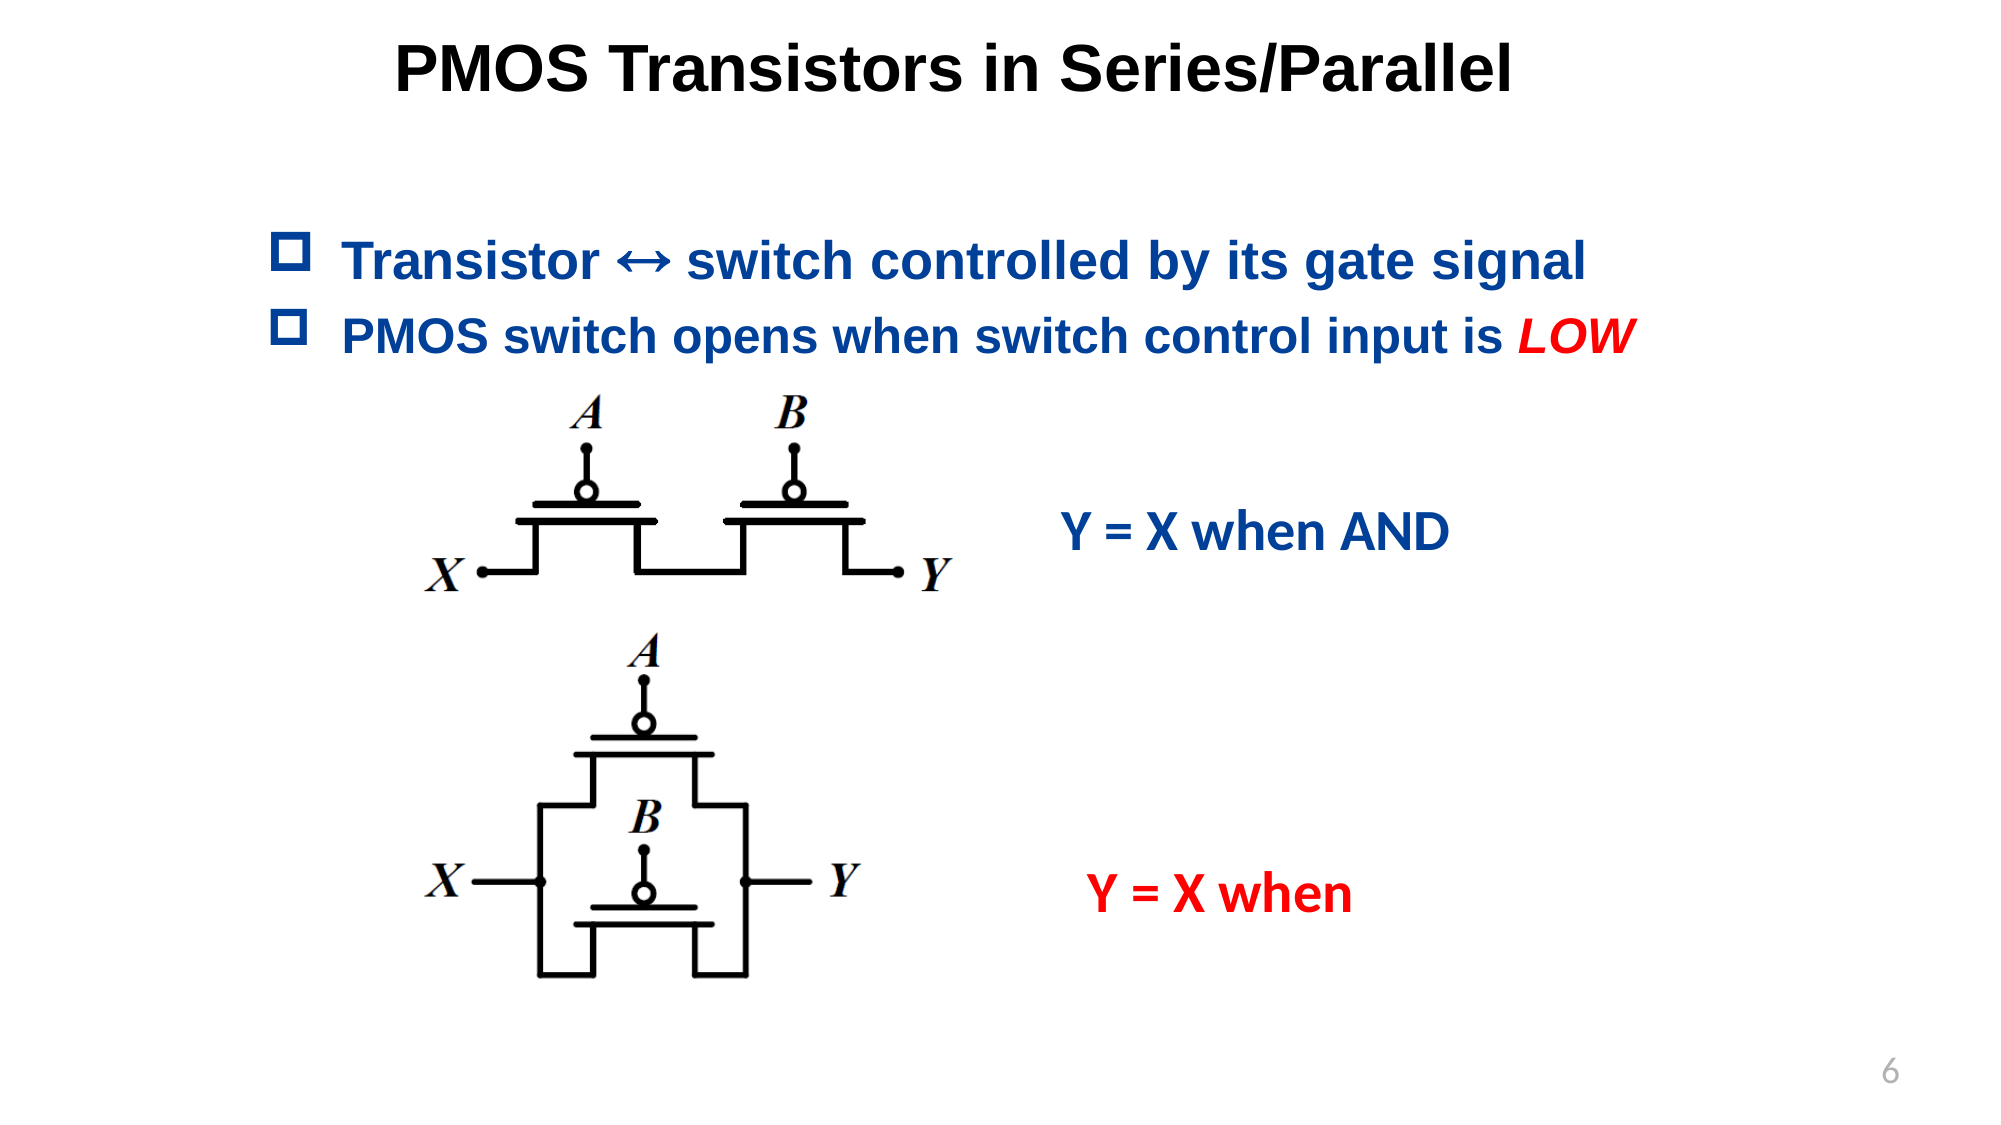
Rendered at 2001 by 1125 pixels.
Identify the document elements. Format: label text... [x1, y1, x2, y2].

slide_number 6 [1440, 1046, 1900, 1103]
picture [392, 373, 971, 1019]
title PMOS Transistors in Series/Parallel [392, 22, 1522, 210]
text_box Transistor  switch controlled by its gate signal PMOS switch opens when switch control input is LOW [262, 210, 1651, 509]
